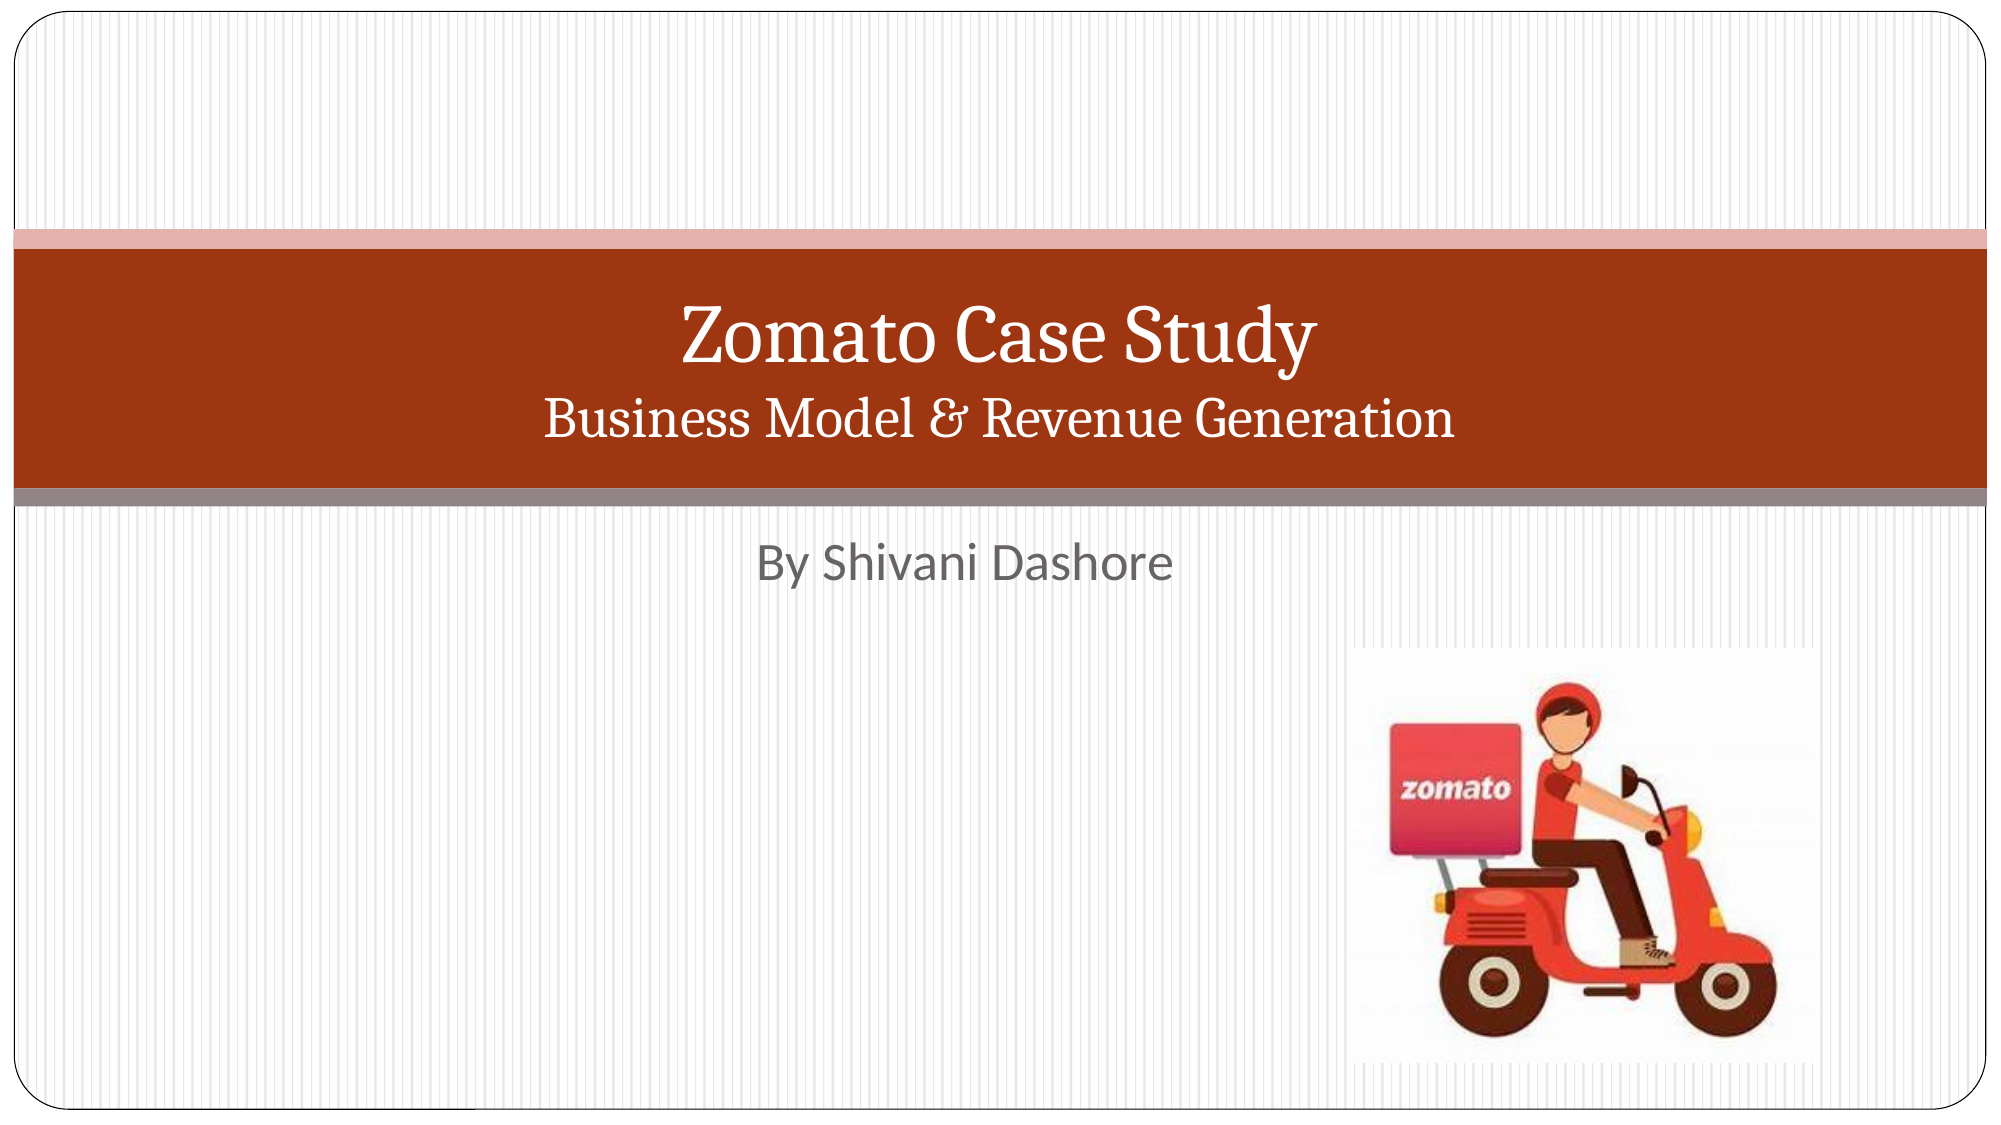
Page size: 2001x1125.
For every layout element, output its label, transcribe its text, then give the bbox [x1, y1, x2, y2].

title Zomato Case Study Business Model & Revenue Generation [99, 247, 1900, 489]
subtitle By Shivani Dashore [462, 518, 1469, 649]
picture [1348, 648, 1820, 1063]
